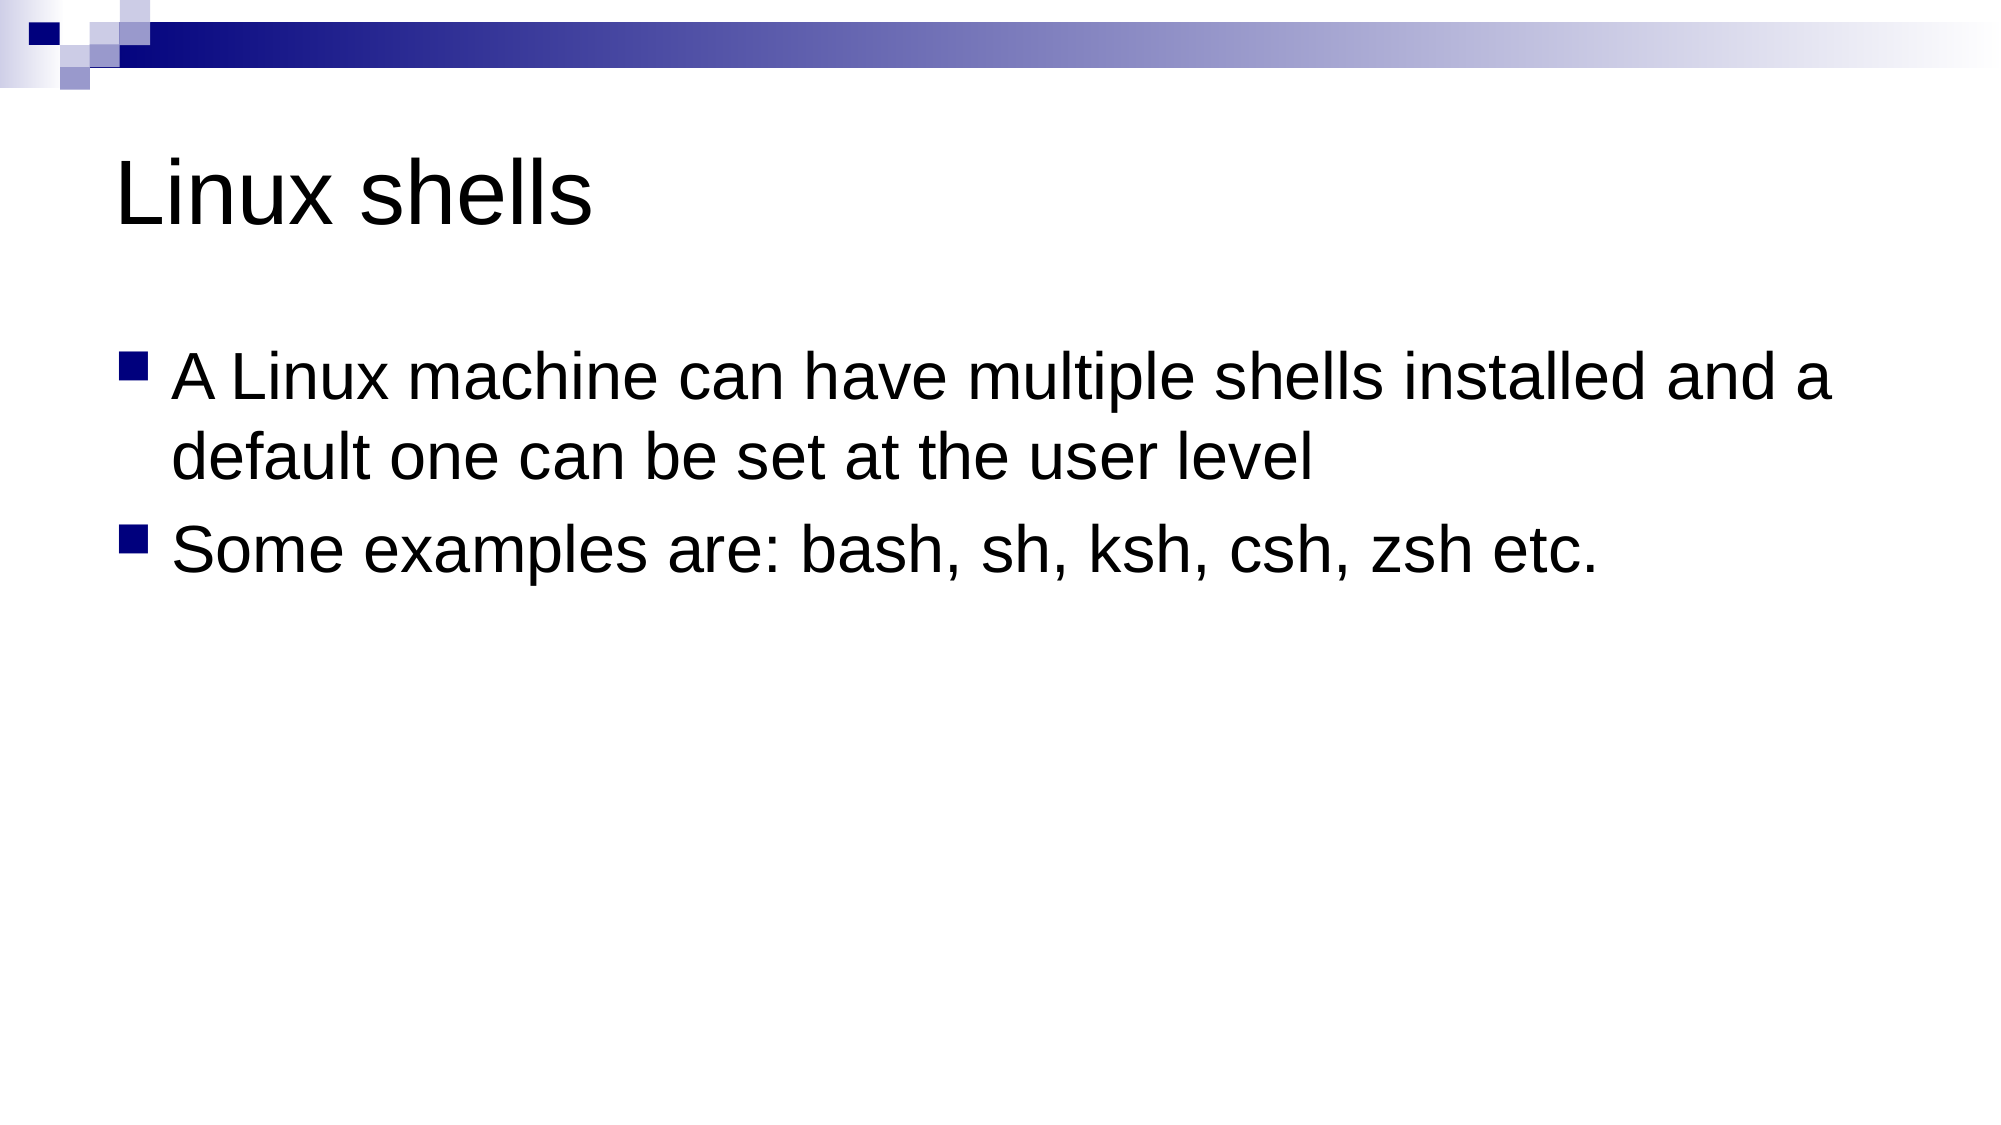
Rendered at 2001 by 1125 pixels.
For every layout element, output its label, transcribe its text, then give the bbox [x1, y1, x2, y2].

title Linux shells [99, 75, 1900, 300]
list A Linux machine can have multiple shells installed and a default one can be set at the user level Some examples are: bash, sh, ksh, csh, zsh etc. [99, 324, 1900, 963]
